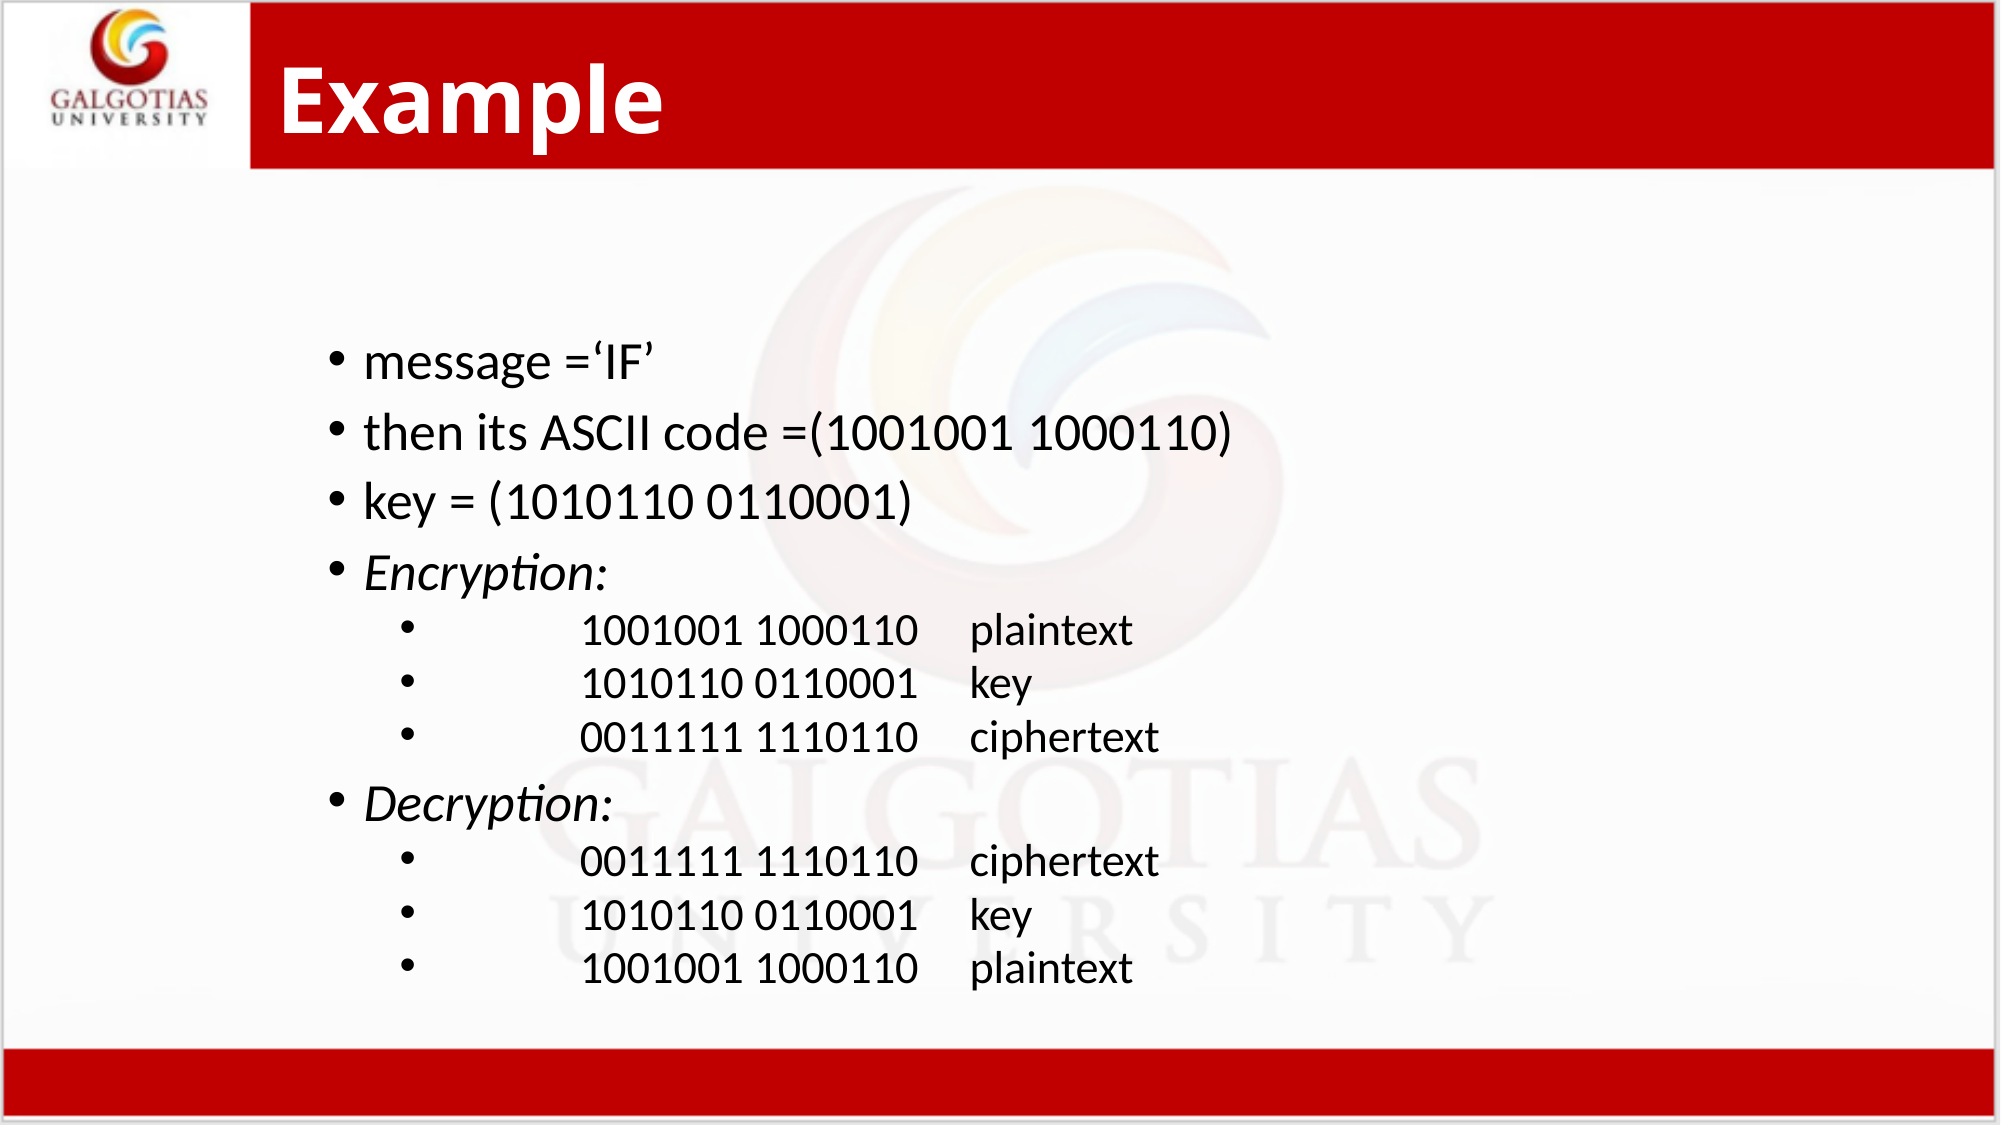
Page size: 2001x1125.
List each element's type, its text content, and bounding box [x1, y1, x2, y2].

picture [0, 0, 2001, 1125]
title Example [261, 30, 1490, 177]
list message =‘IF’ then its ASCII code =(1001001 1000110) key = (1010110 0110001) Encryption: 1001001 1000110 plaintext 1010110 0110001 key 0011111 1110110 ciphertext Decryption: 0011111 1110110 ciphertext 1010110 0110001 key 1001001 1000110 plaintext [312, 331, 1719, 1006]
